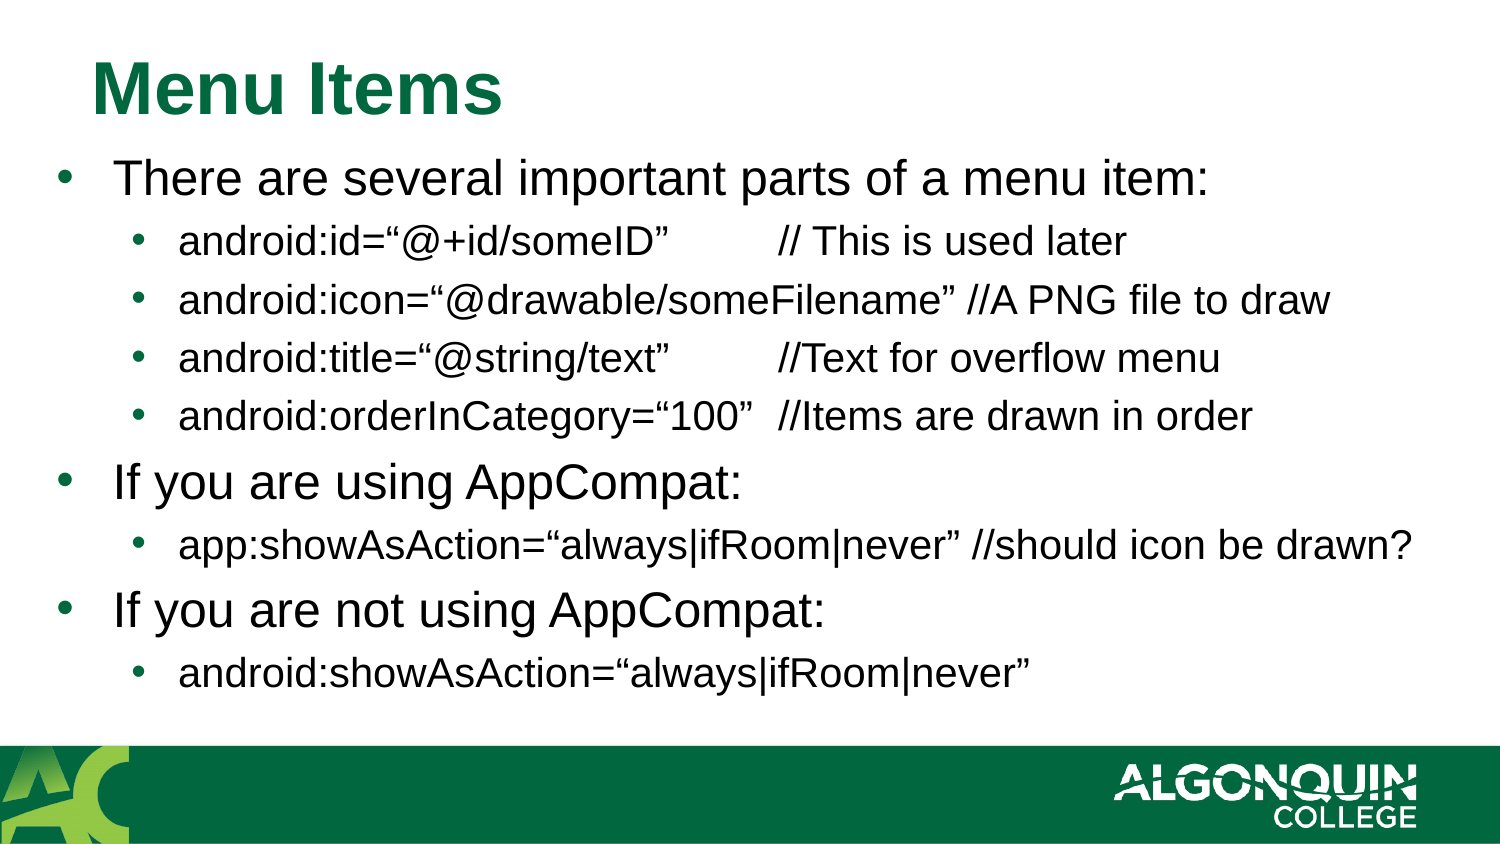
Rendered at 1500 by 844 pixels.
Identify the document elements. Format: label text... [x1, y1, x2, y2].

title Menu Items [76, 31, 1424, 138]
picture [1, 746, 129, 844]
list There are several important parts of a menu item: android:id=“@+id/someID” // This is used later android:icon=“@drawable/someFilename” //A PNG file to draw android:title=“@string/text” //Text for overflow menu android:orderInCategory=“100” //Items are drawn in order If you are using AppCompat: app:showAsAction=“always|ifRoom|never” //should icon be drawn? If you are not using AppCompat: android:showAsAction=“always|ifRoom|never” [41, 138, 1448, 715]
